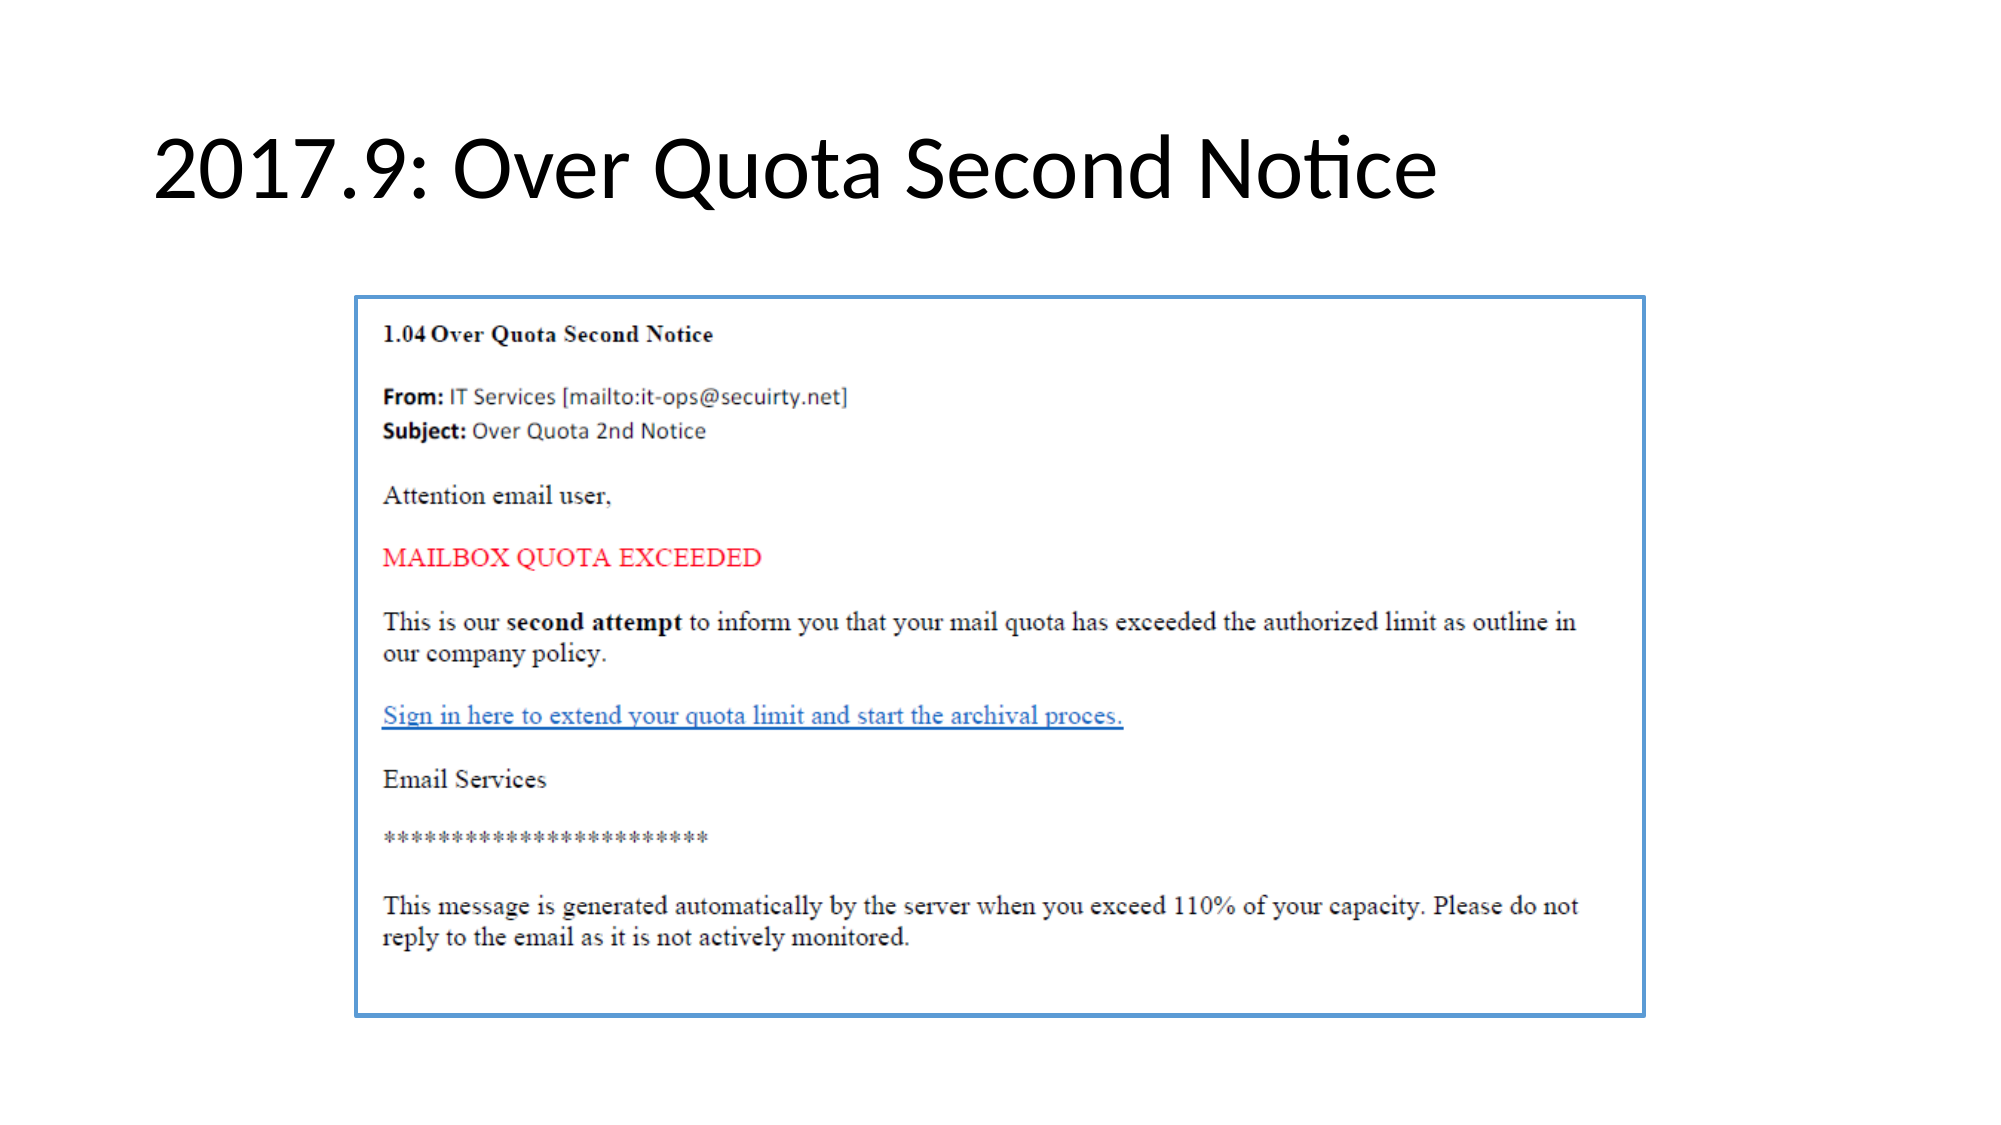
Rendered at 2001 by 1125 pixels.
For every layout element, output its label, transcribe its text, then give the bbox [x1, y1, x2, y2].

title 2017.9: Over Quota Second Notice [137, 59, 1863, 278]
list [358, 299, 1642, 1014]
